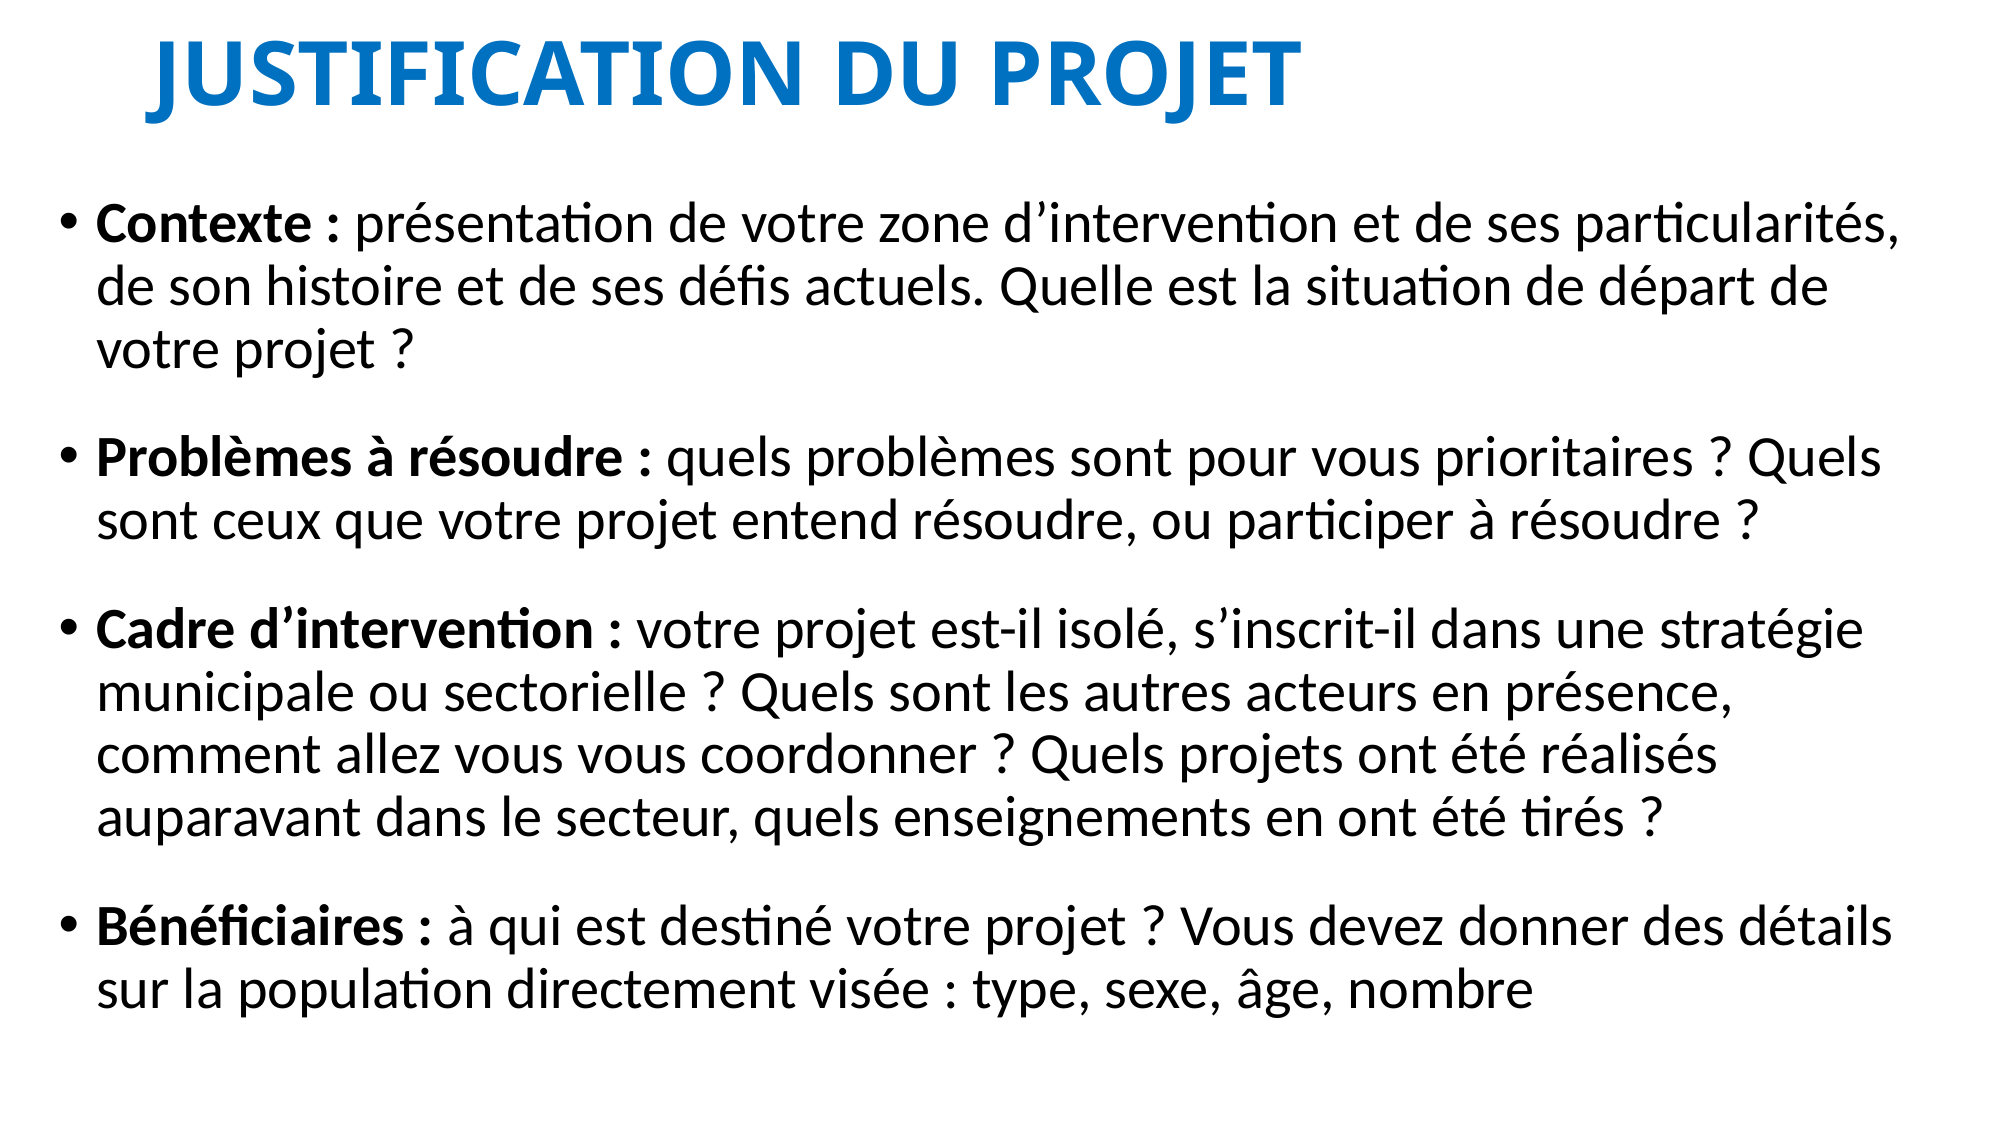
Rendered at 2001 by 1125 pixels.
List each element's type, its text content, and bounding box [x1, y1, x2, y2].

list Contexte : présentation de votre zone d’intervention et de ses particularités, de son histoire et de ses défis actuels. Quelle est la situation de départ de votre projet ? Problèmes à résoudre : quels problèmes sont pour vous prioritaires ? Quels sont ceux que votre projet entend résoudre, ou participer à résoudre ? Cadre d’intervention : votre projet est-il isolé, s’inscrit-il dans une stratégie municipale ou sectorielle ? Quels sont les autres acteurs en présence, comment allez vous vous coordonner ? Quels projets ont été réalisés auparavant dans le secteur, quels enseignements en ont été tirés ? Bénéficiaires : à qui est destiné votre projet ? Vous devez donner des détails sur la population directement visée : type, sexe, âge, nombre [43, 184, 1957, 1105]
title JUSTIFICATION DU PROJET [137, 20, 1863, 133]
